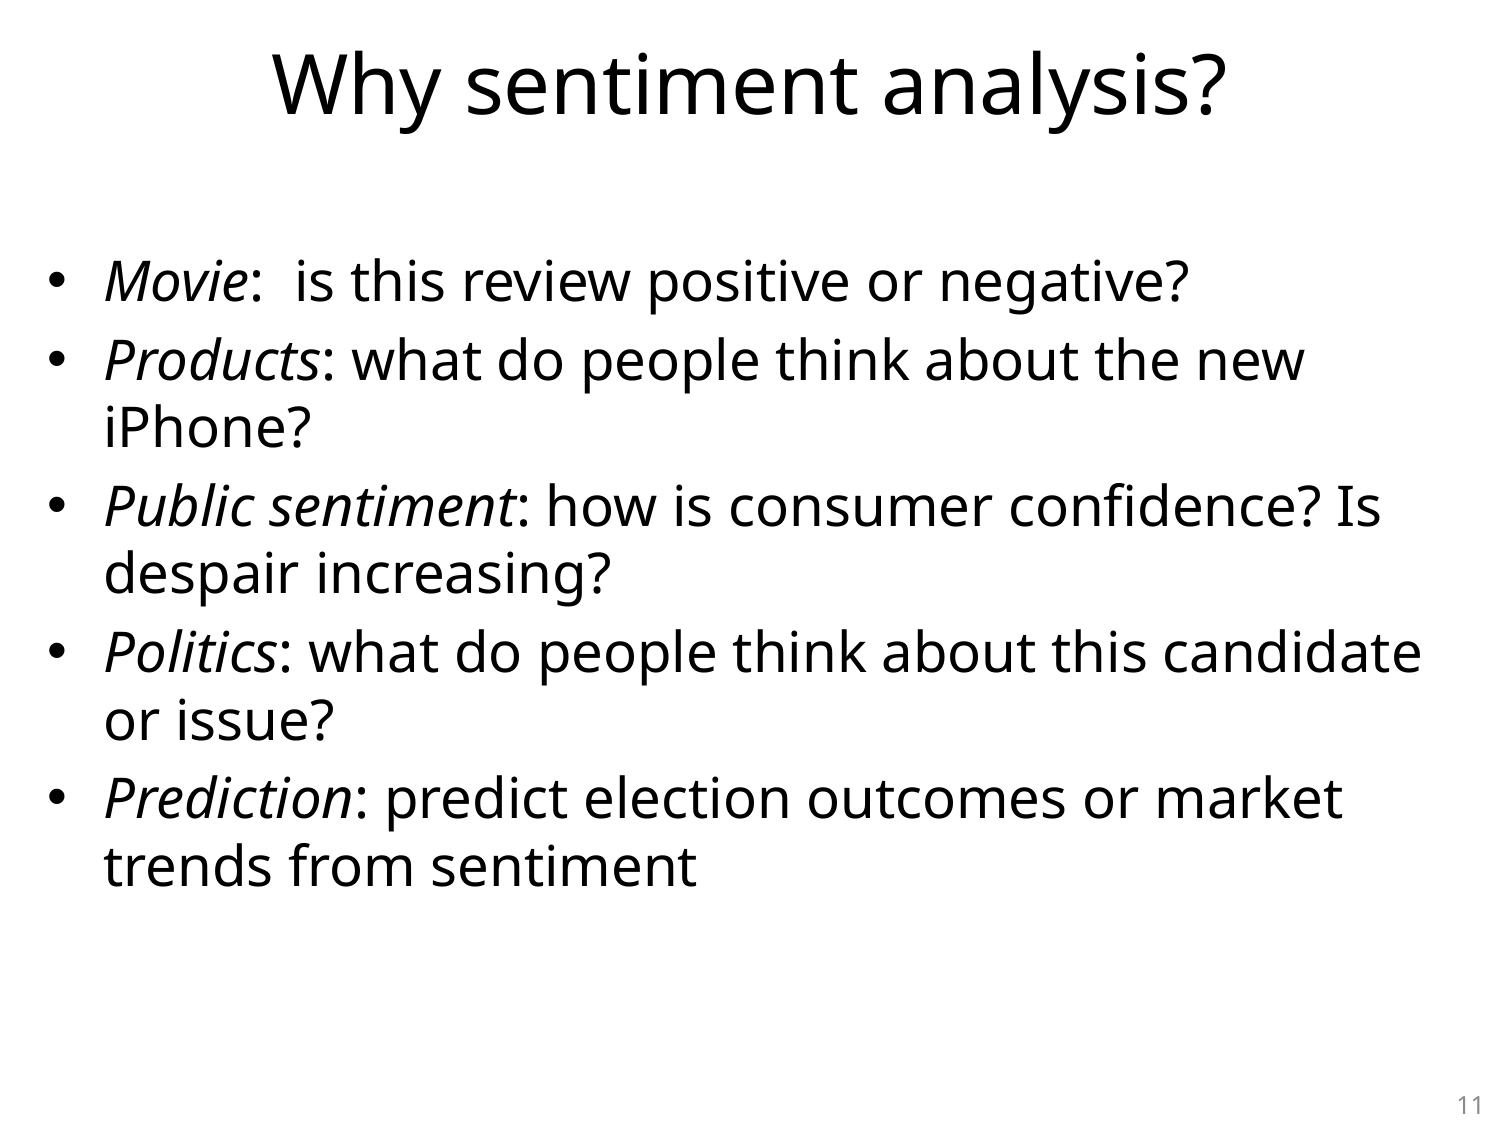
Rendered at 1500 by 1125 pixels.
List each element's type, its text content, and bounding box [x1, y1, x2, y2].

list Movie: is this review positive or negative? Products: what do people think about the new iPhone? Public sentiment: how is consumer confidence? Is despair increasing? Politics: what do people think about this candidate or issue? Prediction: predict election outcomes or market trends from sentiment [32, 237, 1495, 785]
slide_number 11 [1149, 1087, 1500, 1125]
title Why sentiment analysis? [0, 0, 1500, 163]
